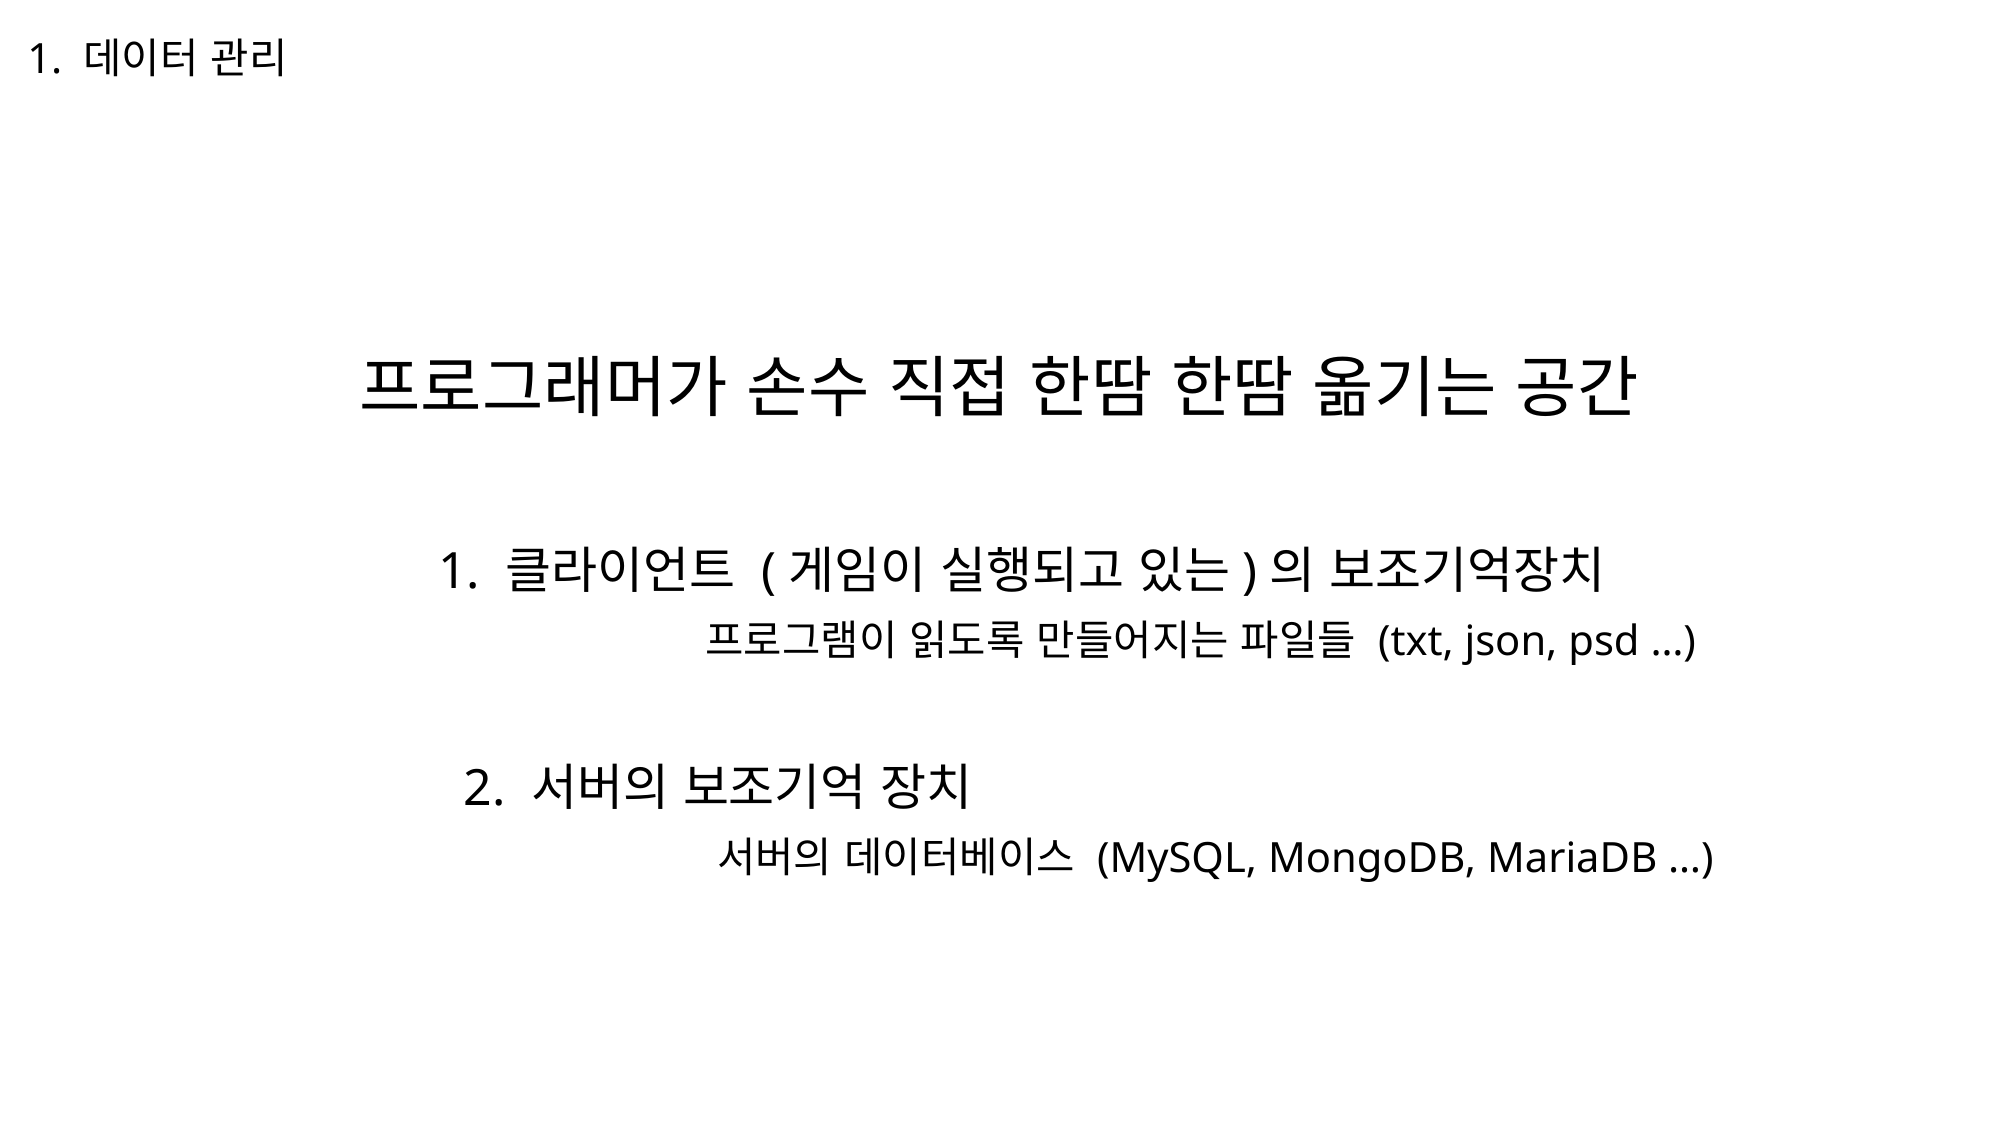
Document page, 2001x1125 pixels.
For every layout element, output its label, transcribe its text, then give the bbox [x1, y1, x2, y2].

text_box 프로그램이 읽도록 만들어지는 파일들 (txt, json, psd …) [690, 606, 1711, 672]
text_box 서버의 데이터베이스 (MySQL, MongoDB, MariaDB …) [702, 823, 1729, 889]
text_box 1. 클라이언트 (게임이 실행되고 있는)의 보조기억장치 [423, 530, 1620, 606]
text_box 1. 데이터 관리 [12, 24, 303, 90]
text_box 2. 서버의 보조기억 장치 [449, 747, 988, 823]
text_box 프로그래머가 손수 직접 한땀 한땀 옮기는 공간 [344, 337, 1656, 433]
